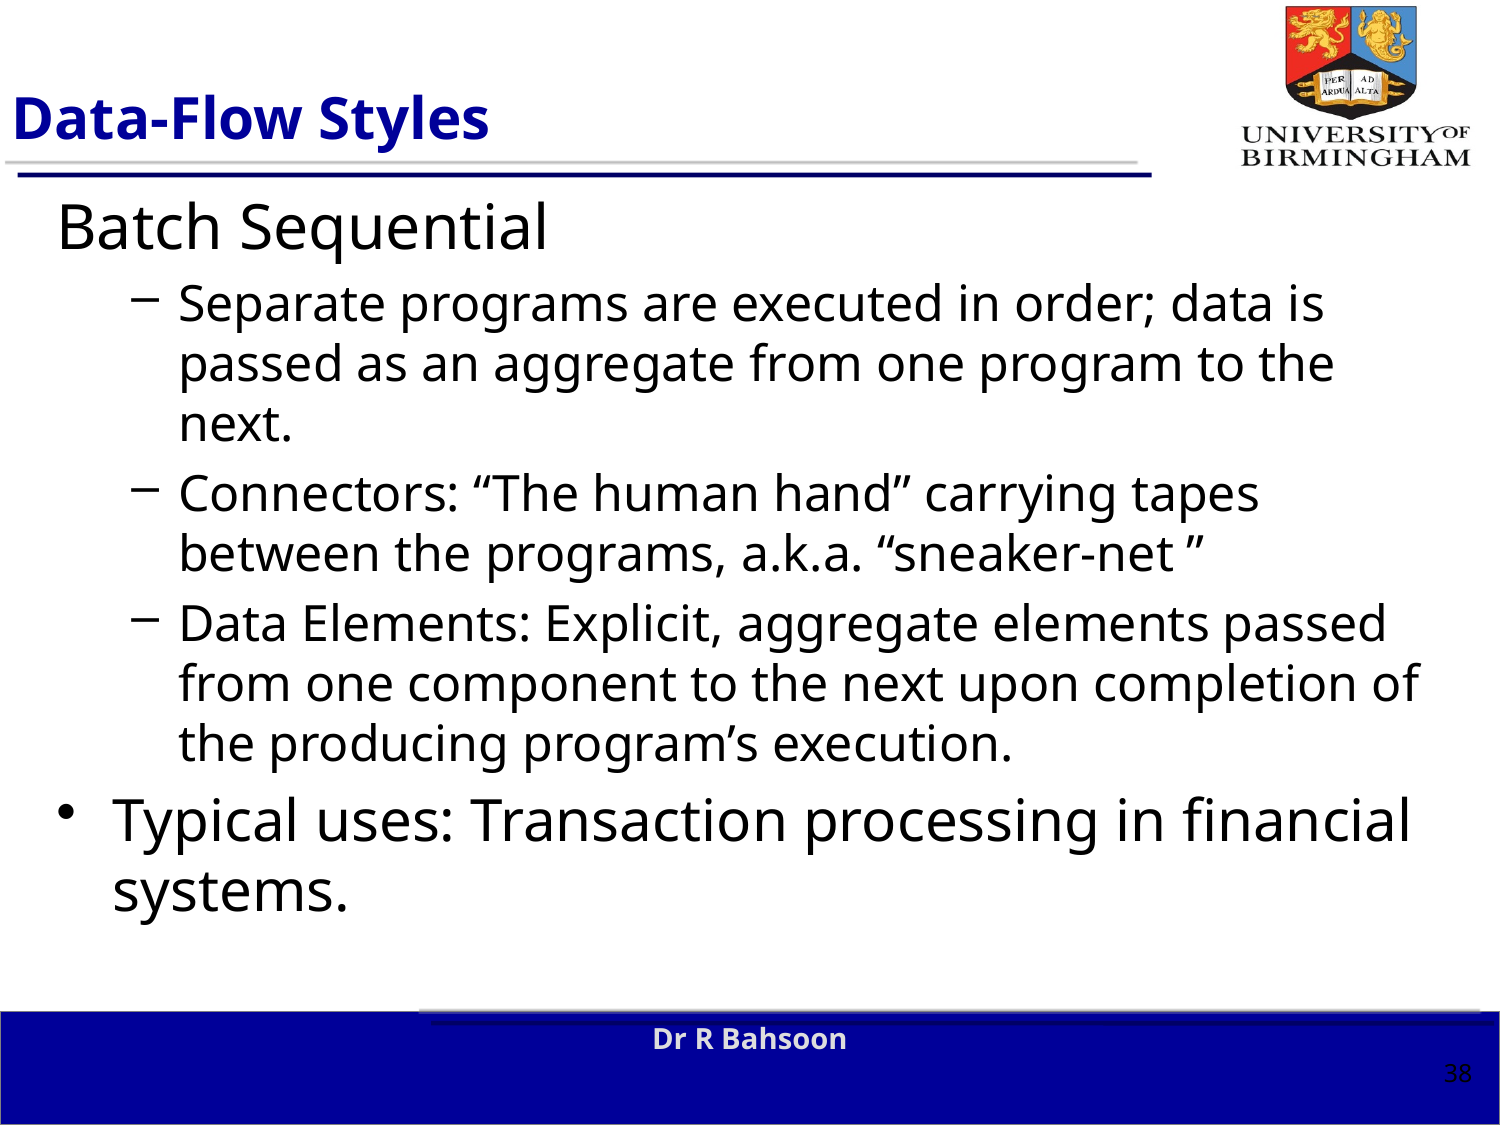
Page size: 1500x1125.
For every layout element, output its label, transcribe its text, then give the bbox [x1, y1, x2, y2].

list Batch Sequential Separate programs are executed in order; data is passed as an aggregate from one program to the next. Connectors: “The human hand” carrying tapes between the programs, a.k.a. “sneaker-net ” Data Elements: Explicit, aggregate elements passed from one component to the next upon completion of the producing program’s execution. Typical uses: Transaction processing in financial systems. [41, 179, 1459, 965]
picture [1208, 0, 1500, 188]
slide_number 38 [1125, 1050, 1488, 1113]
footer Dr R Bahsoon [437, 1012, 1063, 1091]
title Data-Flow Styles [0, 0, 1140, 175]
